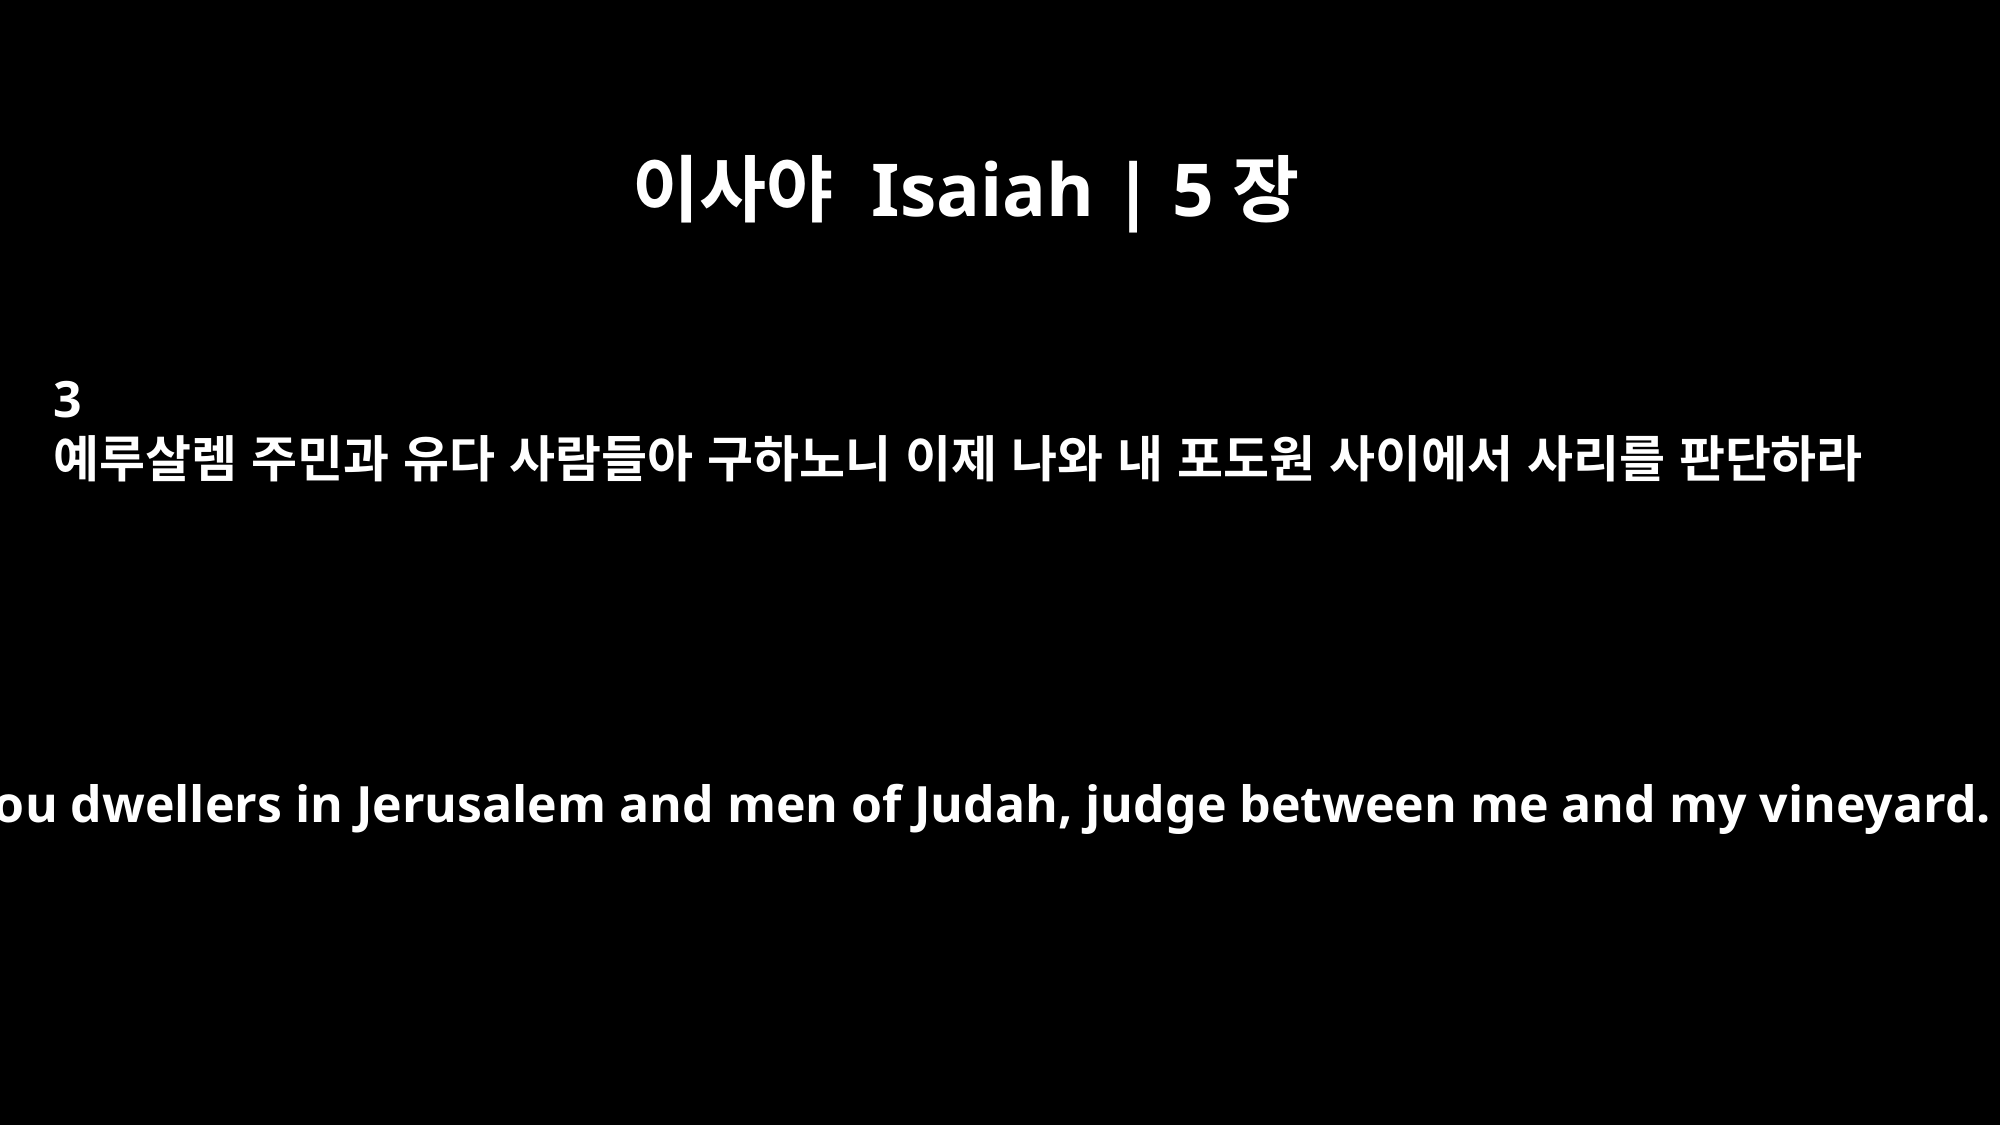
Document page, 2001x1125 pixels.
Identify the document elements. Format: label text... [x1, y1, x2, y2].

text_box 이사야 Isaiah | 5장 [617, 136, 1315, 239]
text_box 3 예루살렘 주민과 유다 사람들아 구하노니 이제 나와 내 포도원 사이에서 사리를 판단하라 [38, 359, 1879, 495]
text_box "Now you dwellers in Jerusalem and men of Judah, judge between me and my vineyard. [0, 764, 2000, 840]
